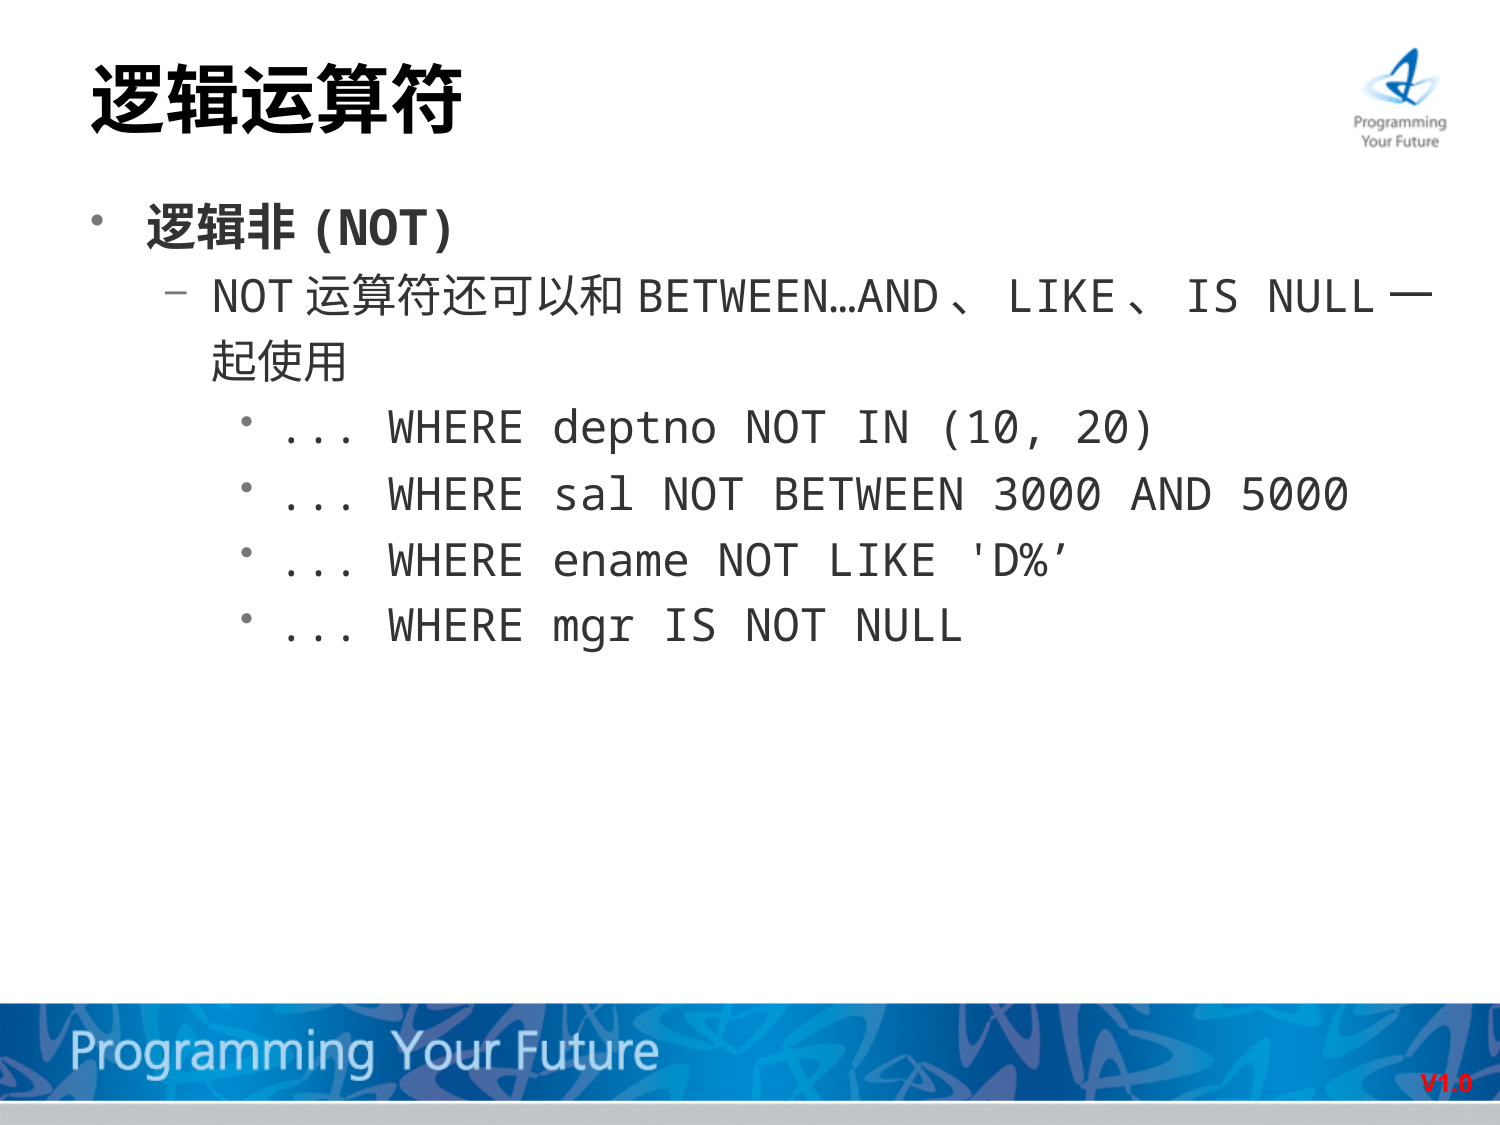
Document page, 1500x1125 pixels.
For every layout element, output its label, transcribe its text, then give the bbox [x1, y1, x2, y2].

picture [1340, 42, 1461, 157]
title 逻辑运算符 [74, 44, 1271, 162]
list 逻辑非(NOT) NOT运算符还可以和BETWEEN…AND、LIKE、IS NULL一起使用 ... WHERE deptno NOT IN (10, 20) ... WHERE sal NOT BETWEEN 3000 AND 5000 ... WHERE ename NOT LIKE 'D%’ ... WHERE mgr IS NOT NULL [74, 175, 1451, 882]
picture [0, 997, 1500, 1125]
